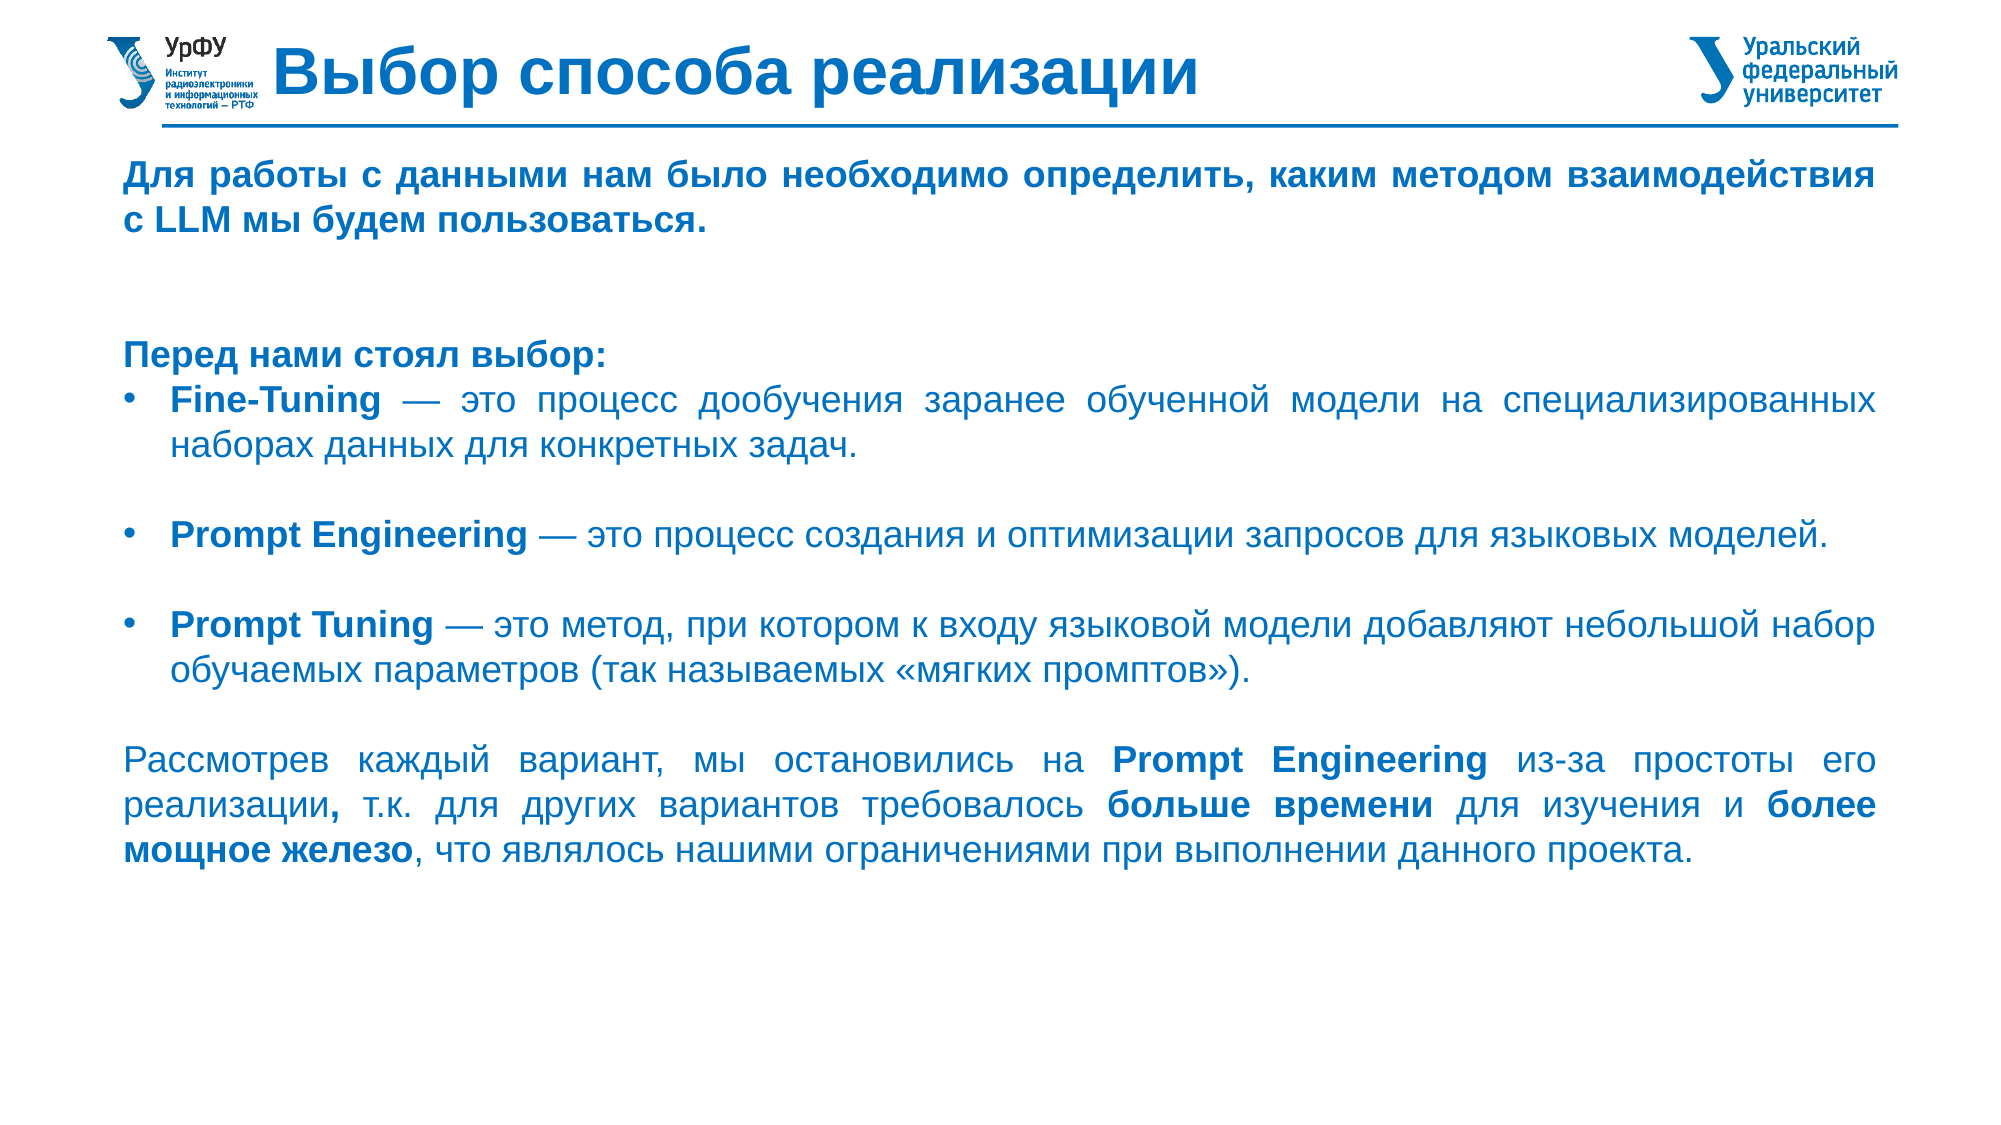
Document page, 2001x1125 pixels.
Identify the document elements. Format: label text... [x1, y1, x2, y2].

text_box [161, 123, 1899, 129]
text_box Для работы с данными нам было необходимо определить, каким методом взаимодействия с LLM мы будем пользоваться. Перед нами стоял выбор: Fine-Tuning — это процесс дообучения заранее обученной модели на специализированных наборах данных для конкретных задач. Prompt Engineering — это процесс создания и оптимизации запросов для языковых моделей. Prompt Tuning — это метод, при котором к входу языковой модели добавляют небольшой набор обучаемых параметров (так называемых «мягких промптов»). Рассмотрев каждый вариант, мы остановились на Prompt Engineering из-за простоты его реализации, т.к. для других вариантов требовалось больше времени для изучения и более мощное железо, что являлось нашими ограничениями при выполнении данного проекта. [108, 142, 1892, 878]
text_box Выбор способа реализации [257, 20, 1899, 116]
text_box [1687, 35, 1899, 109]
picture [107, 37, 258, 109]
